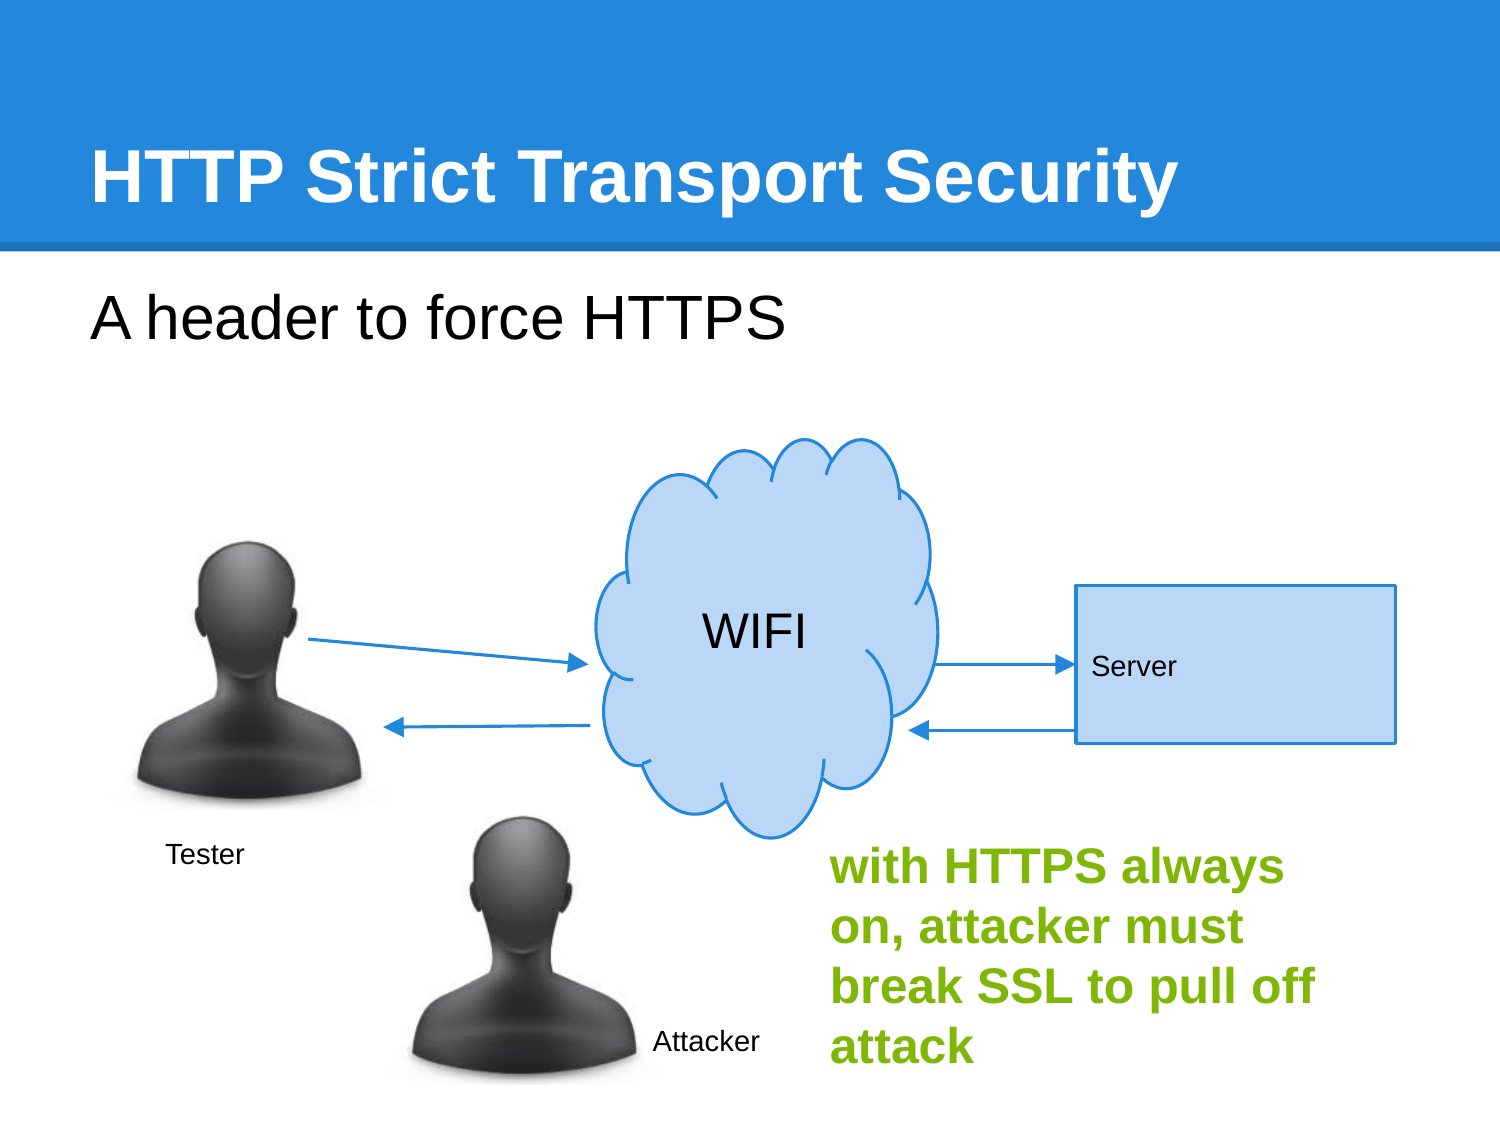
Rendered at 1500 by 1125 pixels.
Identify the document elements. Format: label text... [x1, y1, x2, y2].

text_box Attacker [637, 1007, 863, 1094]
title HTTP Strict Transport Security [75, 45, 1425, 233]
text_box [307, 638, 589, 665]
picture [110, 530, 666, 1085]
text_box WIFI [595, 439, 938, 839]
text_box with HTTPS always on, attacker must break SSL to pull off attack [814, 818, 1346, 949]
list A header to force HTTPS [75, 262, 1425, 1078]
text_box Tester [149, 820, 375, 907]
text_box Server [1076, 585, 1396, 744]
